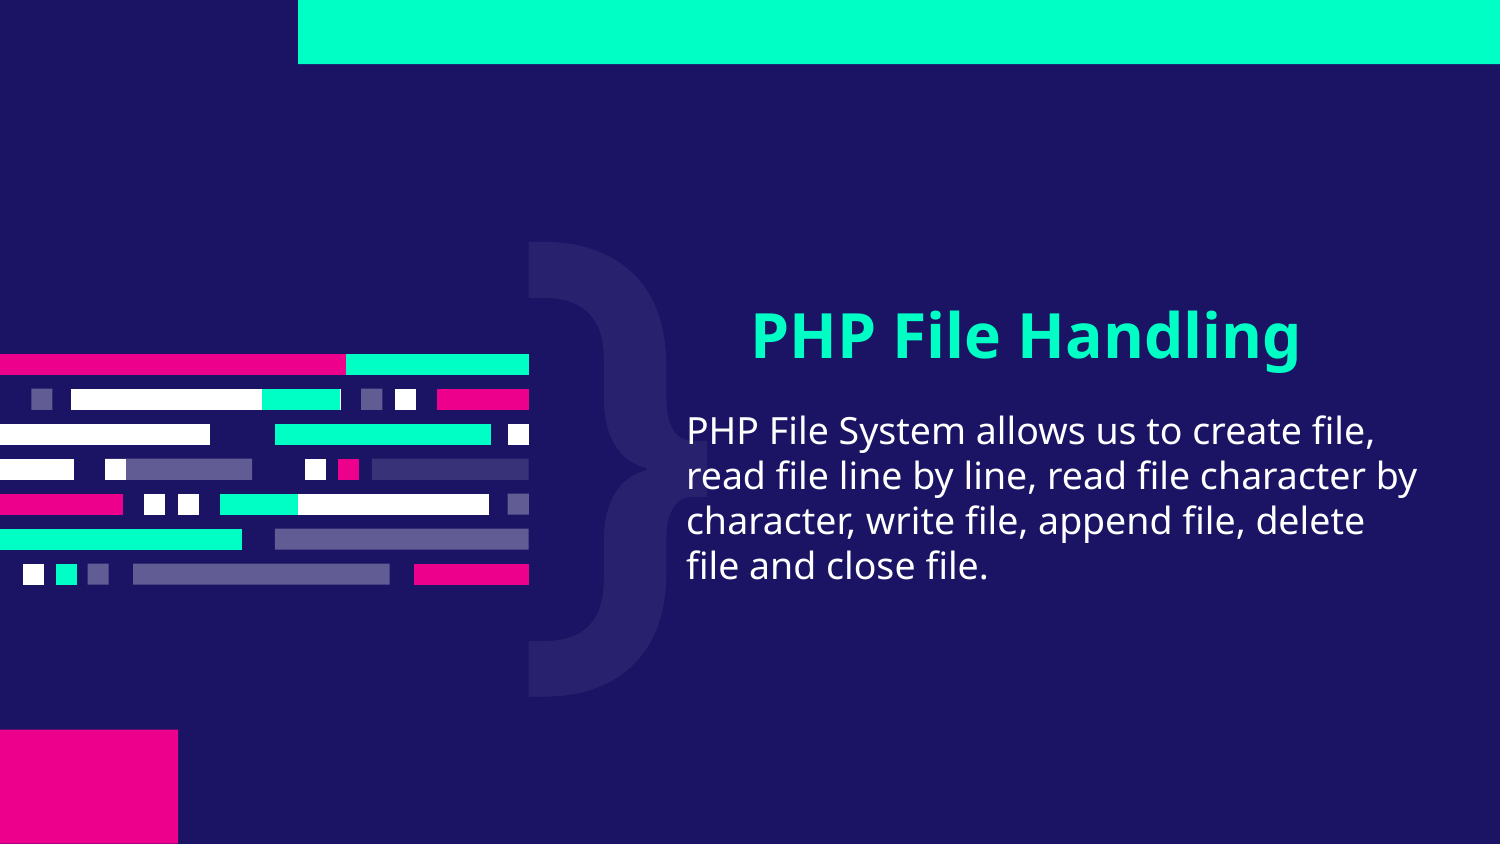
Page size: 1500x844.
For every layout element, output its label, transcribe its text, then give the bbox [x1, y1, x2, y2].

list PHP File System allows us to create file, read file line by line, read file character by character, write file, append file, delete file and close file. [671, 392, 1434, 742]
title PHP File Handling [605, 281, 1447, 392]
